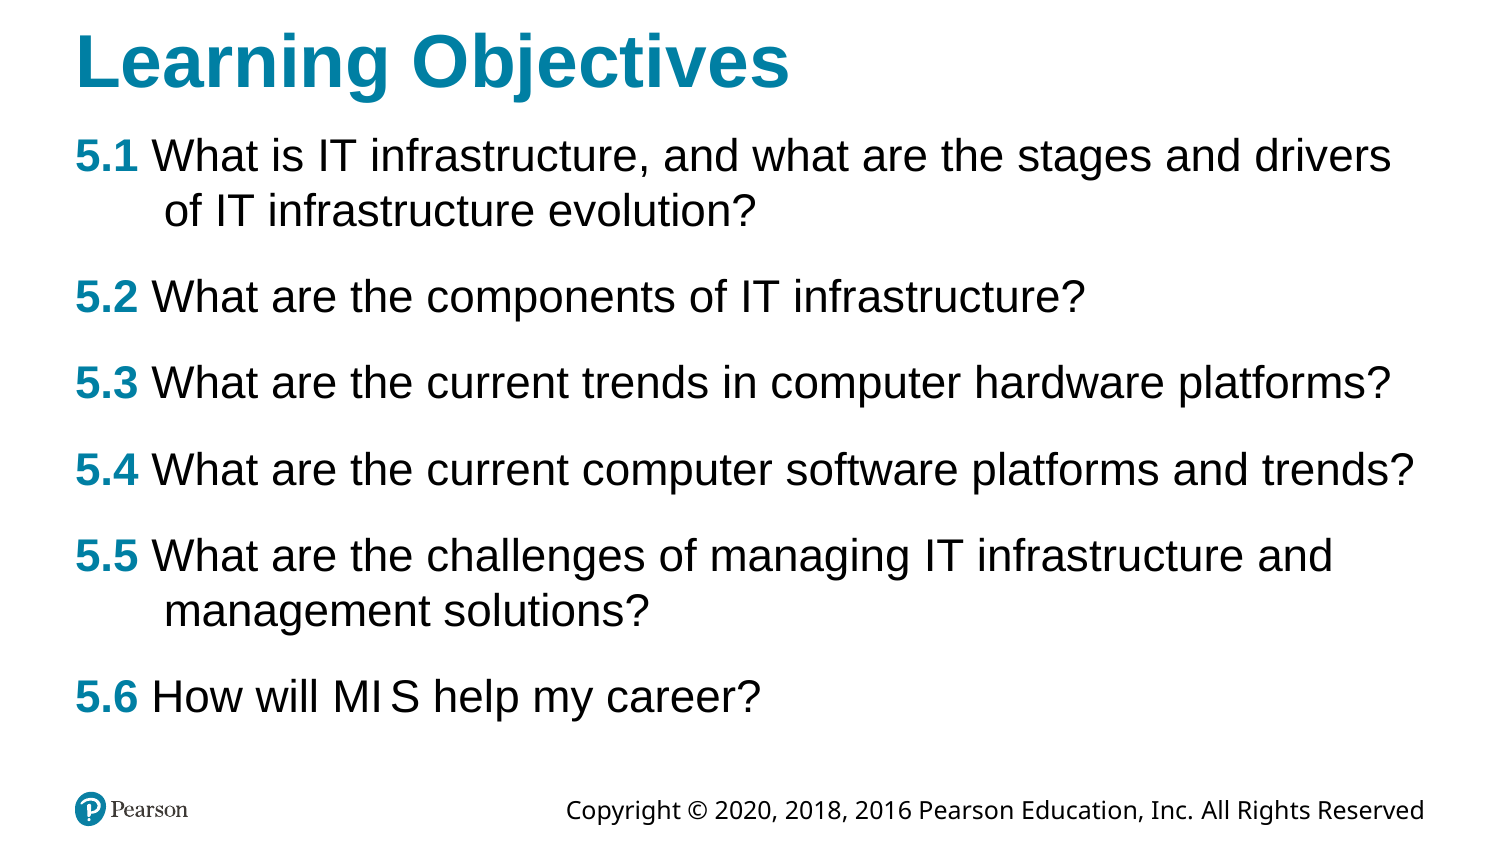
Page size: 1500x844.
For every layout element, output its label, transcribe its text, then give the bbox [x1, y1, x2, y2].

title Learning Objectives [75, 0, 1425, 103]
list 5.1 What is I T infrastructure, and what are the stages and drivers of I T infrastructure evolution? 5.2 What are the components of I T infrastructure? 5.3 What are the current trends in computer hardware platforms? 5.4 What are the current computer software platforms and trends? 5.5 What are the challenges of managing I T infrastructure and management solutions? 5.6 How will M I S help my career? [75, 125, 1425, 722]
